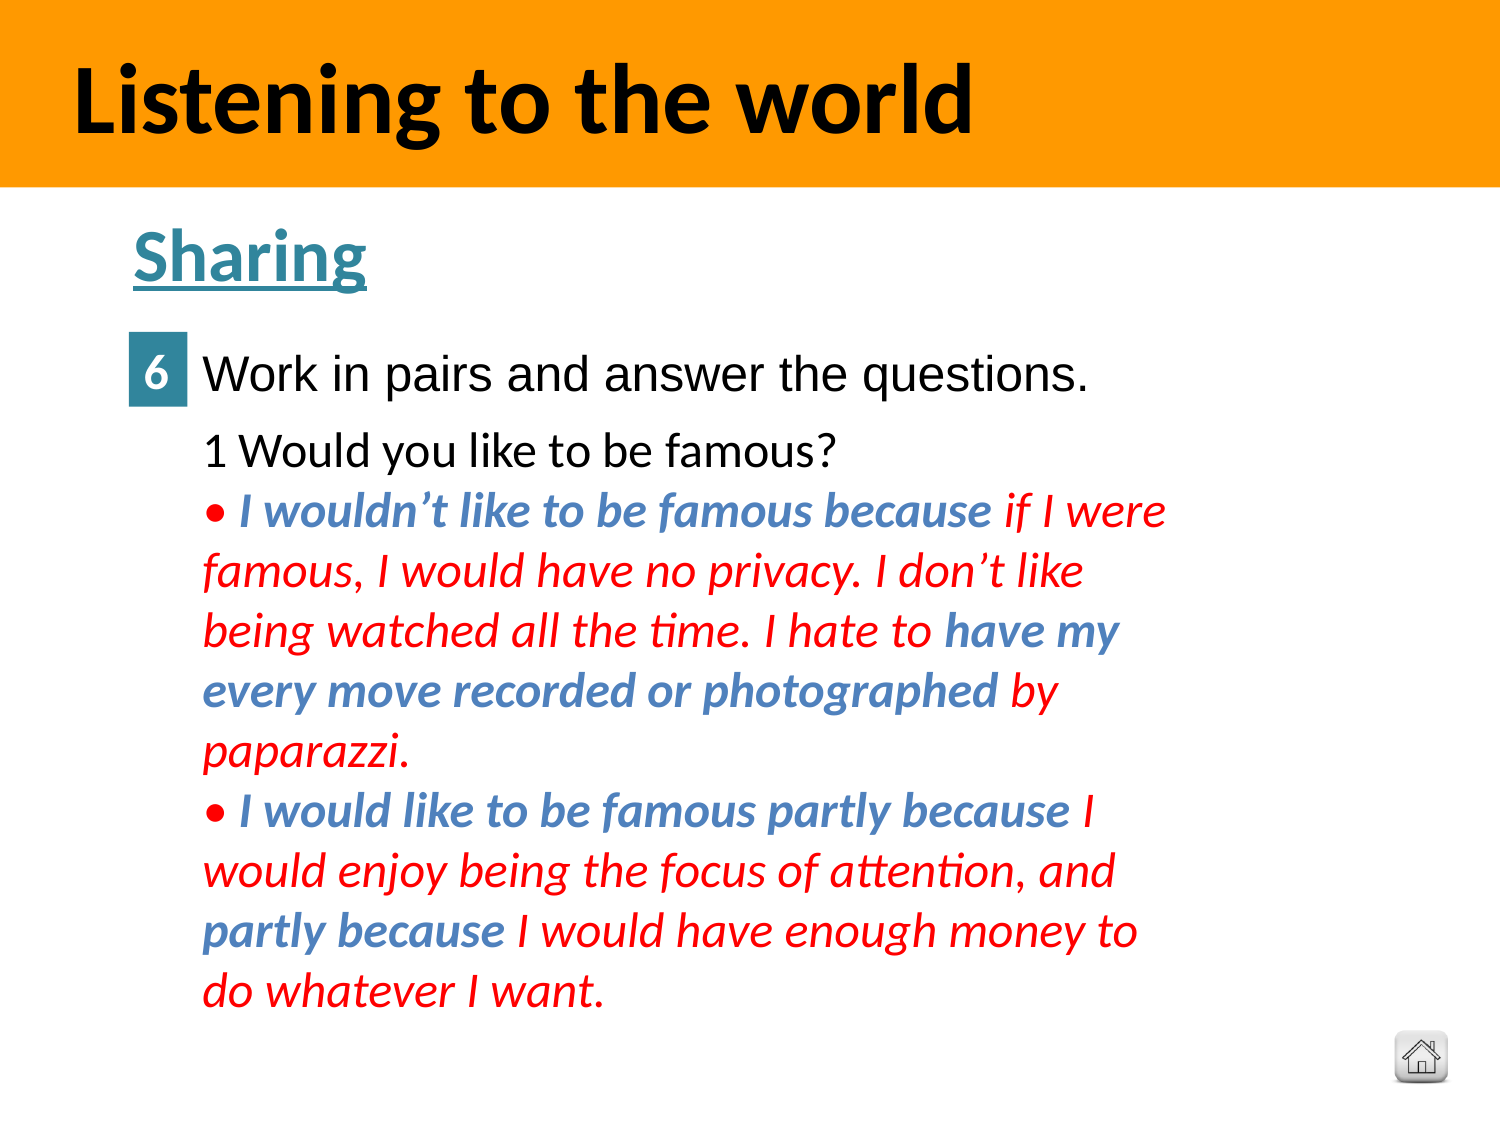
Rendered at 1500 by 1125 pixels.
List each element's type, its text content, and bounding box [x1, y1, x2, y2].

text_box Sharing [118, 199, 383, 304]
text_box 1 Would you like to be famous? • I wouldn’t like to be famous because if I were famous, I would have no privacy. I don’t like being watched all the time. I hate to have my every move recorded or photographed by paparazzi. • I would like to be famous partly because I would enjoy being the focus of attention, and partly because I would have enough money to do whatever I want. [187, 418, 1184, 1025]
picture [1382, 1019, 1460, 1097]
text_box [128, 331, 1290, 411]
text_box Listening to the world [0, 0, 1500, 190]
